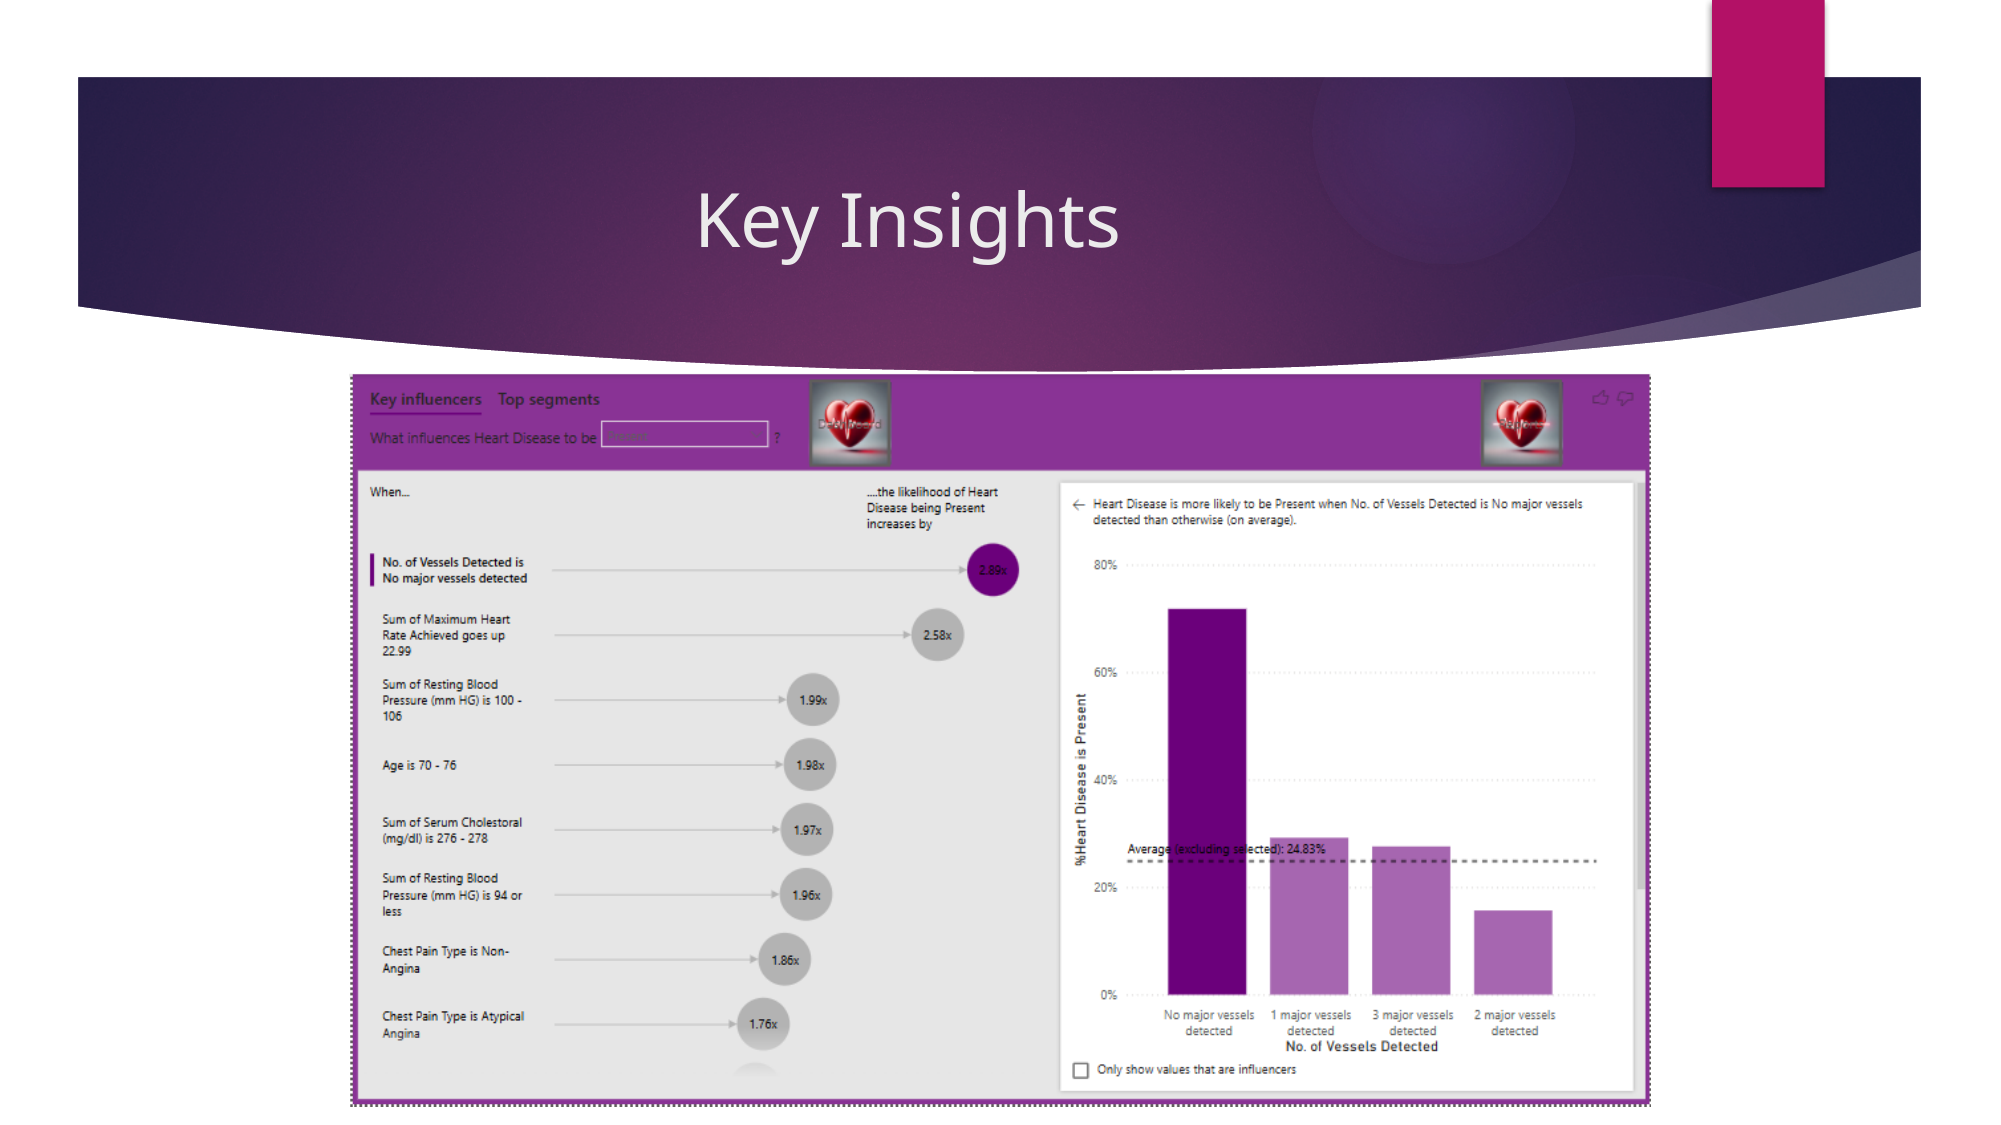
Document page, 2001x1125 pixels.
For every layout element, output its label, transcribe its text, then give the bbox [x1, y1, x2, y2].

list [349, 373, 1651, 1108]
title Key Insights [189, 159, 1627, 276]
